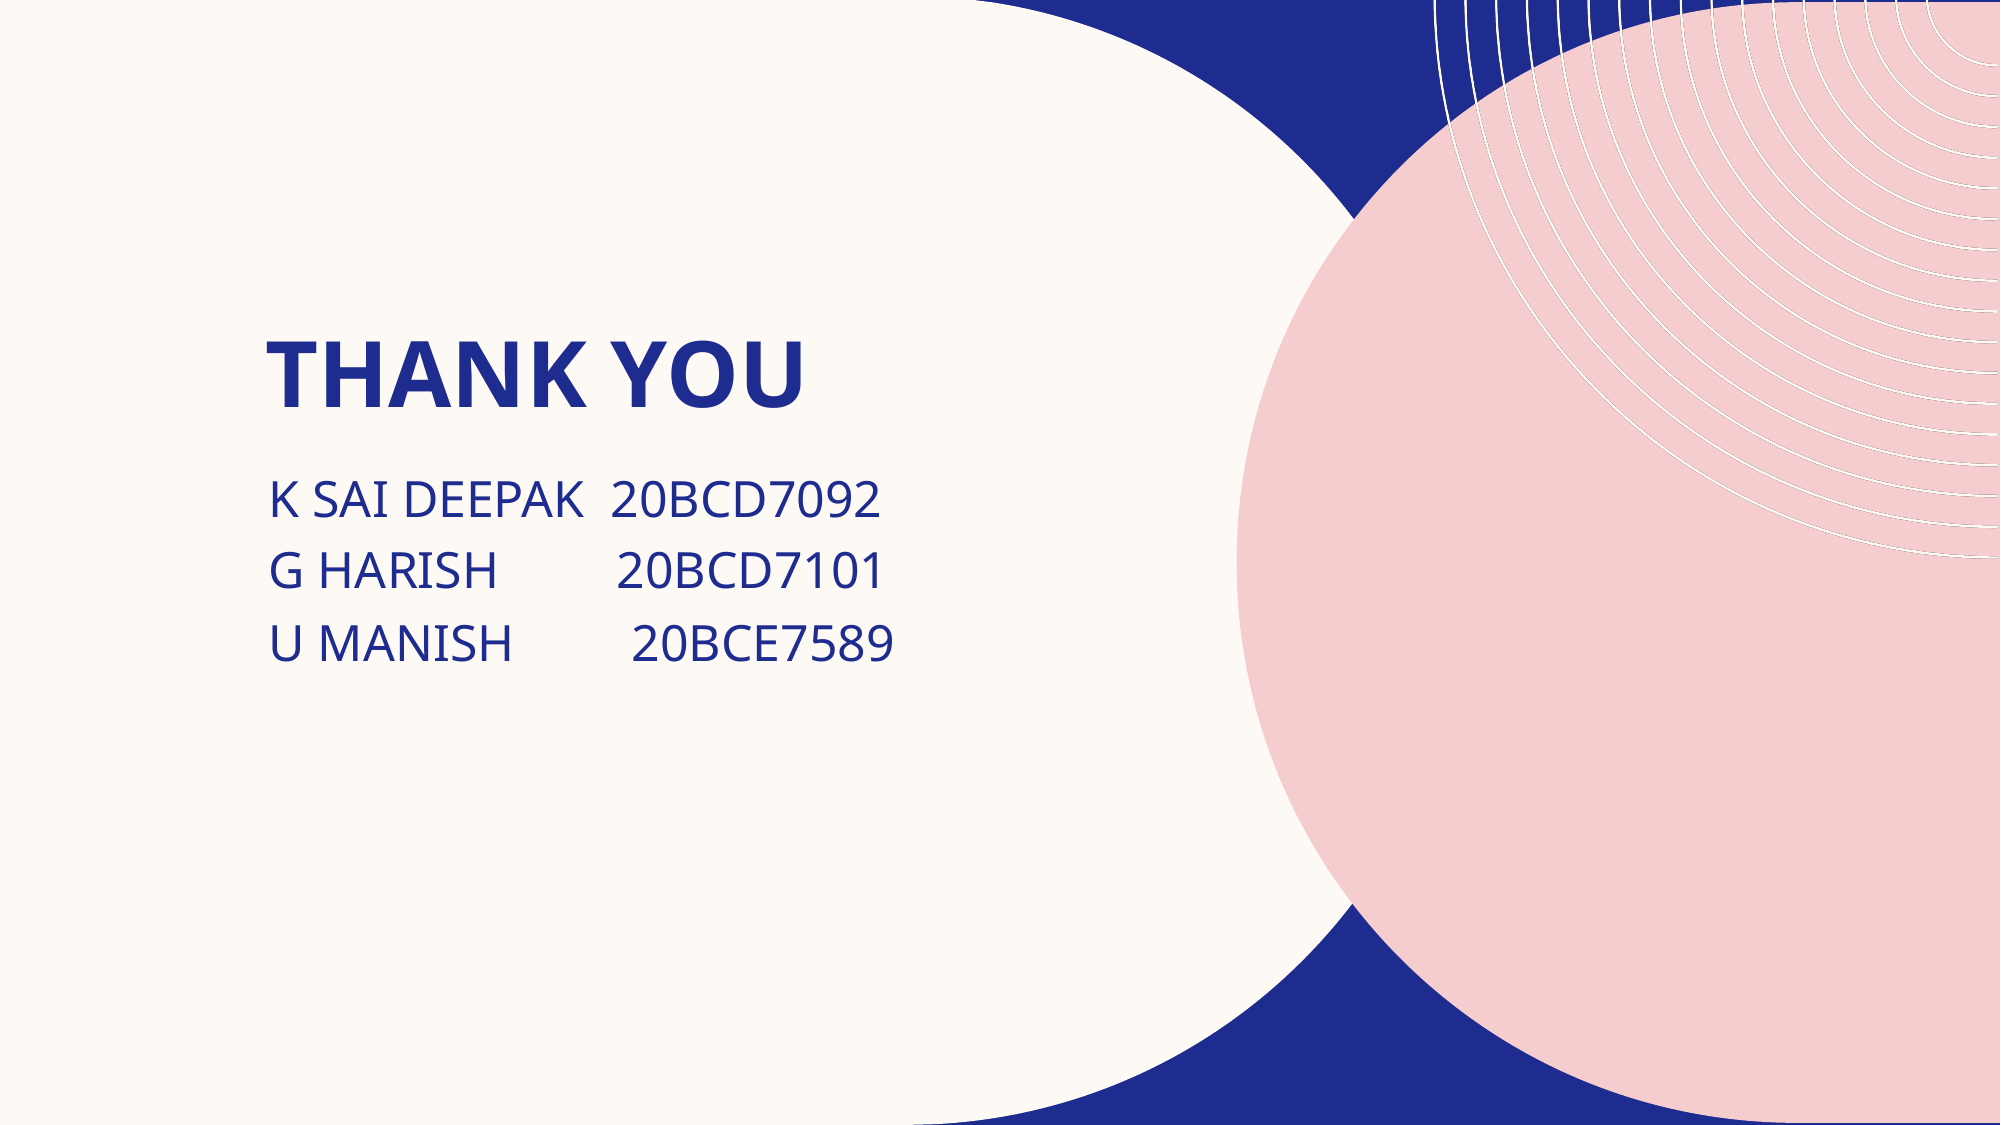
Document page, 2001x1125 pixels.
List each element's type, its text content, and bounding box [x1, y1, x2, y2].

title THANK YOU [250, 323, 935, 434]
subtitle K SAI DEEPAK 20BCD7092 G HARISH 20BCD7101 U MANISH 20BCE7589 [253, 467, 938, 824]
picture [1433, 0, 1997, 559]
